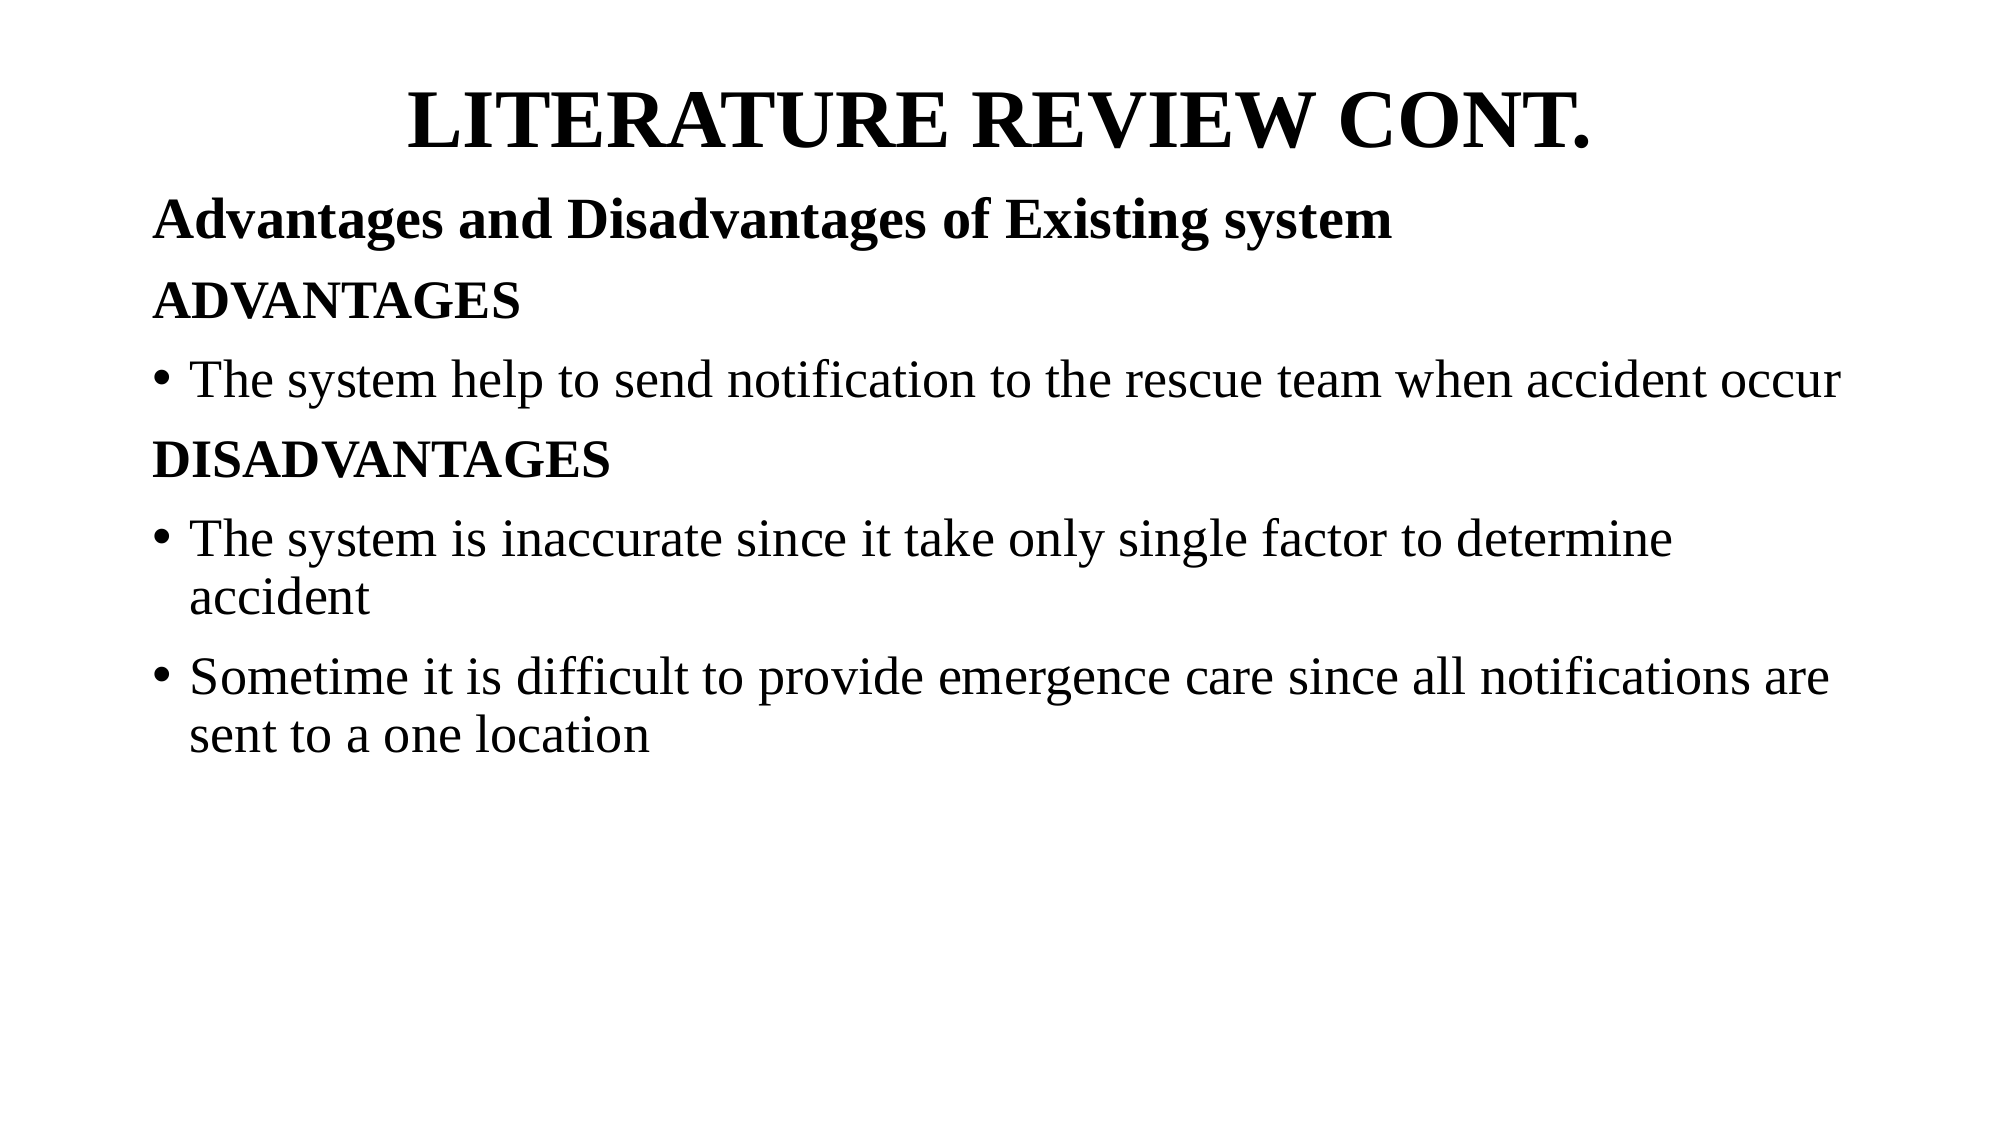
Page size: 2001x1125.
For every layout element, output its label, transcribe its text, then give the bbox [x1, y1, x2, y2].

title LITERATURE REVIEW CONT. [137, 59, 1863, 180]
list Advantages and Disadvantages of Existing system ADVANTAGES The system help to send notification to the rescue team when accident occur DISADVANTAGES The system is inaccurate since it take only single factor to determine accident Sometime it is difficult to provide emergence care since all notifications are sent to a one location [137, 180, 1863, 1014]
